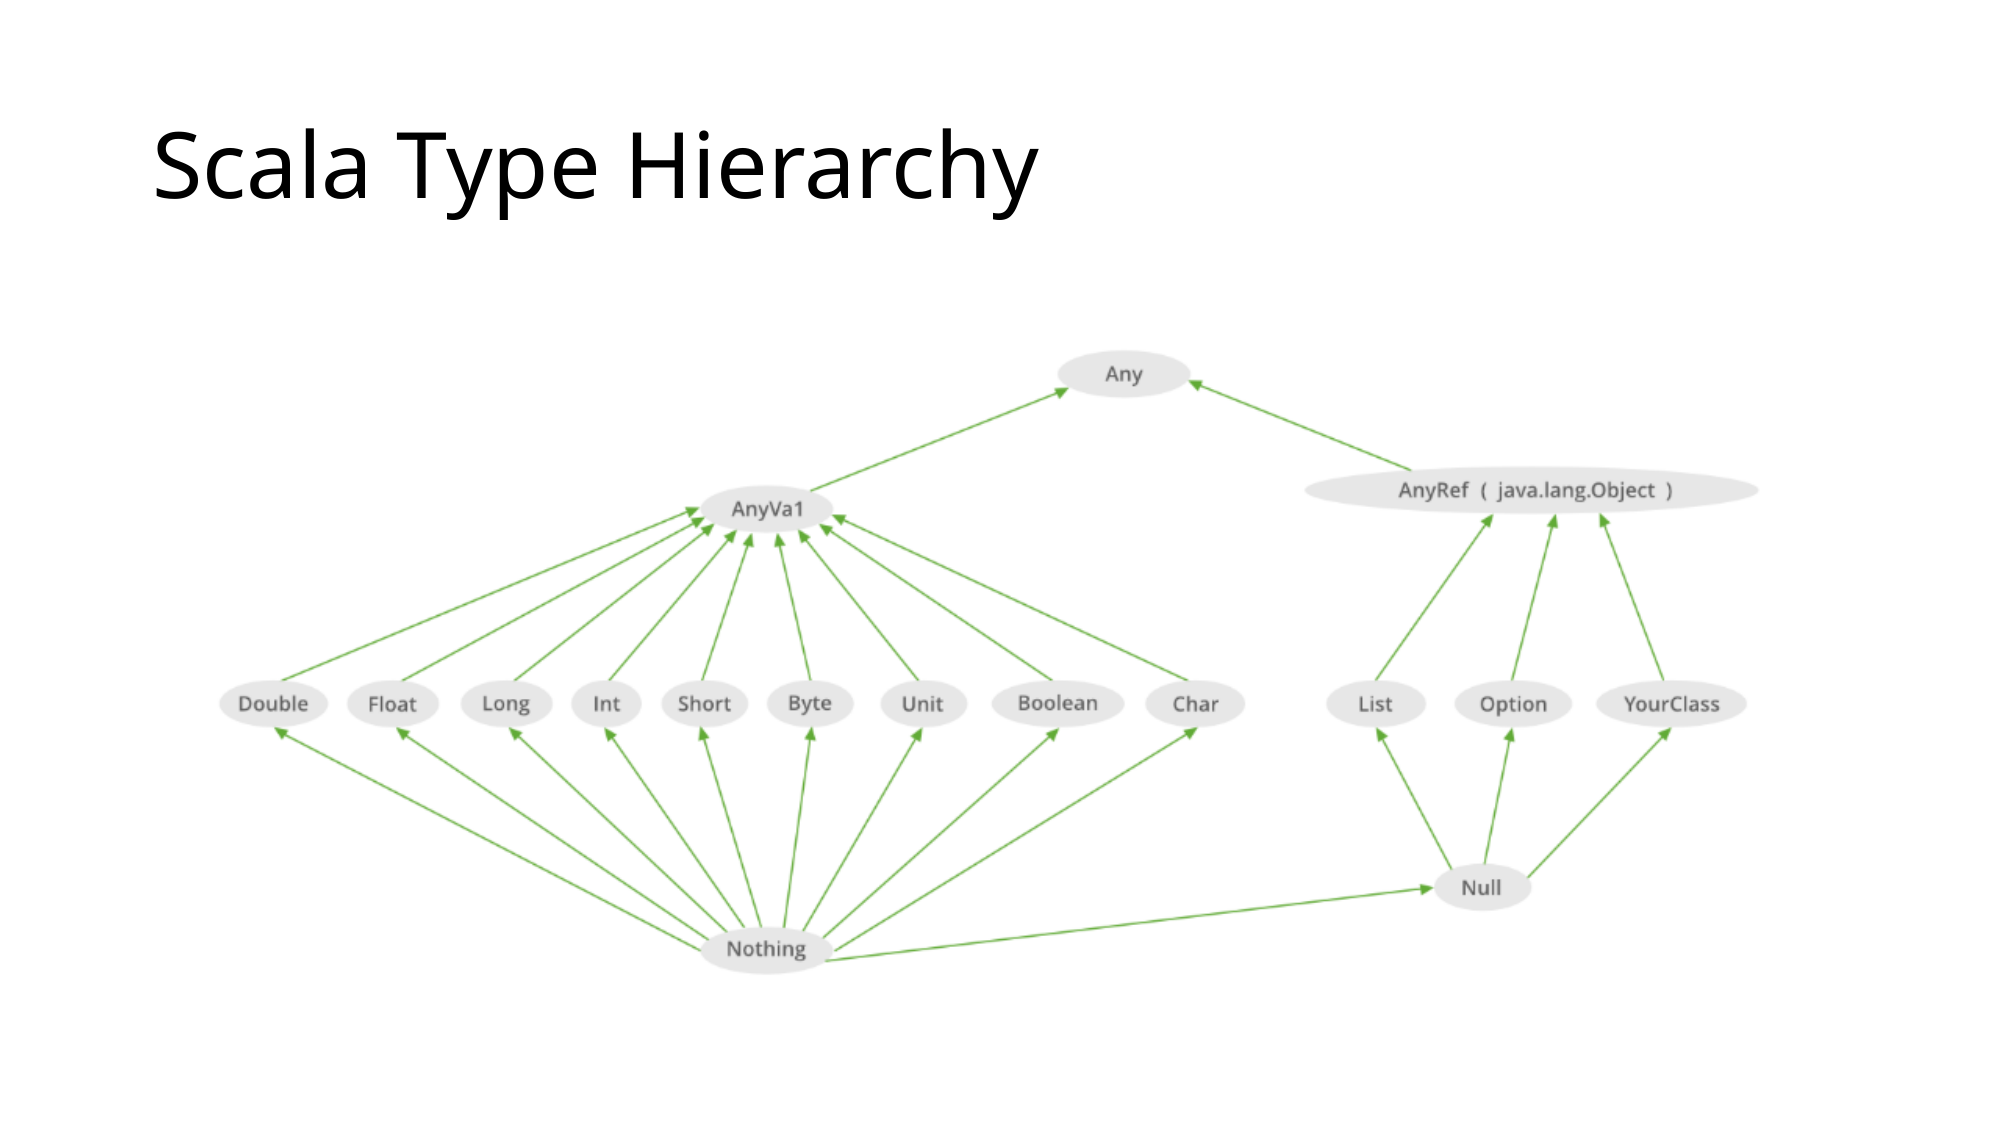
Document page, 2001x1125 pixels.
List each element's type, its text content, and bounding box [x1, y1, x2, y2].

title Scala Type Hierarchy [137, 59, 1863, 278]
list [209, 316, 1791, 997]
